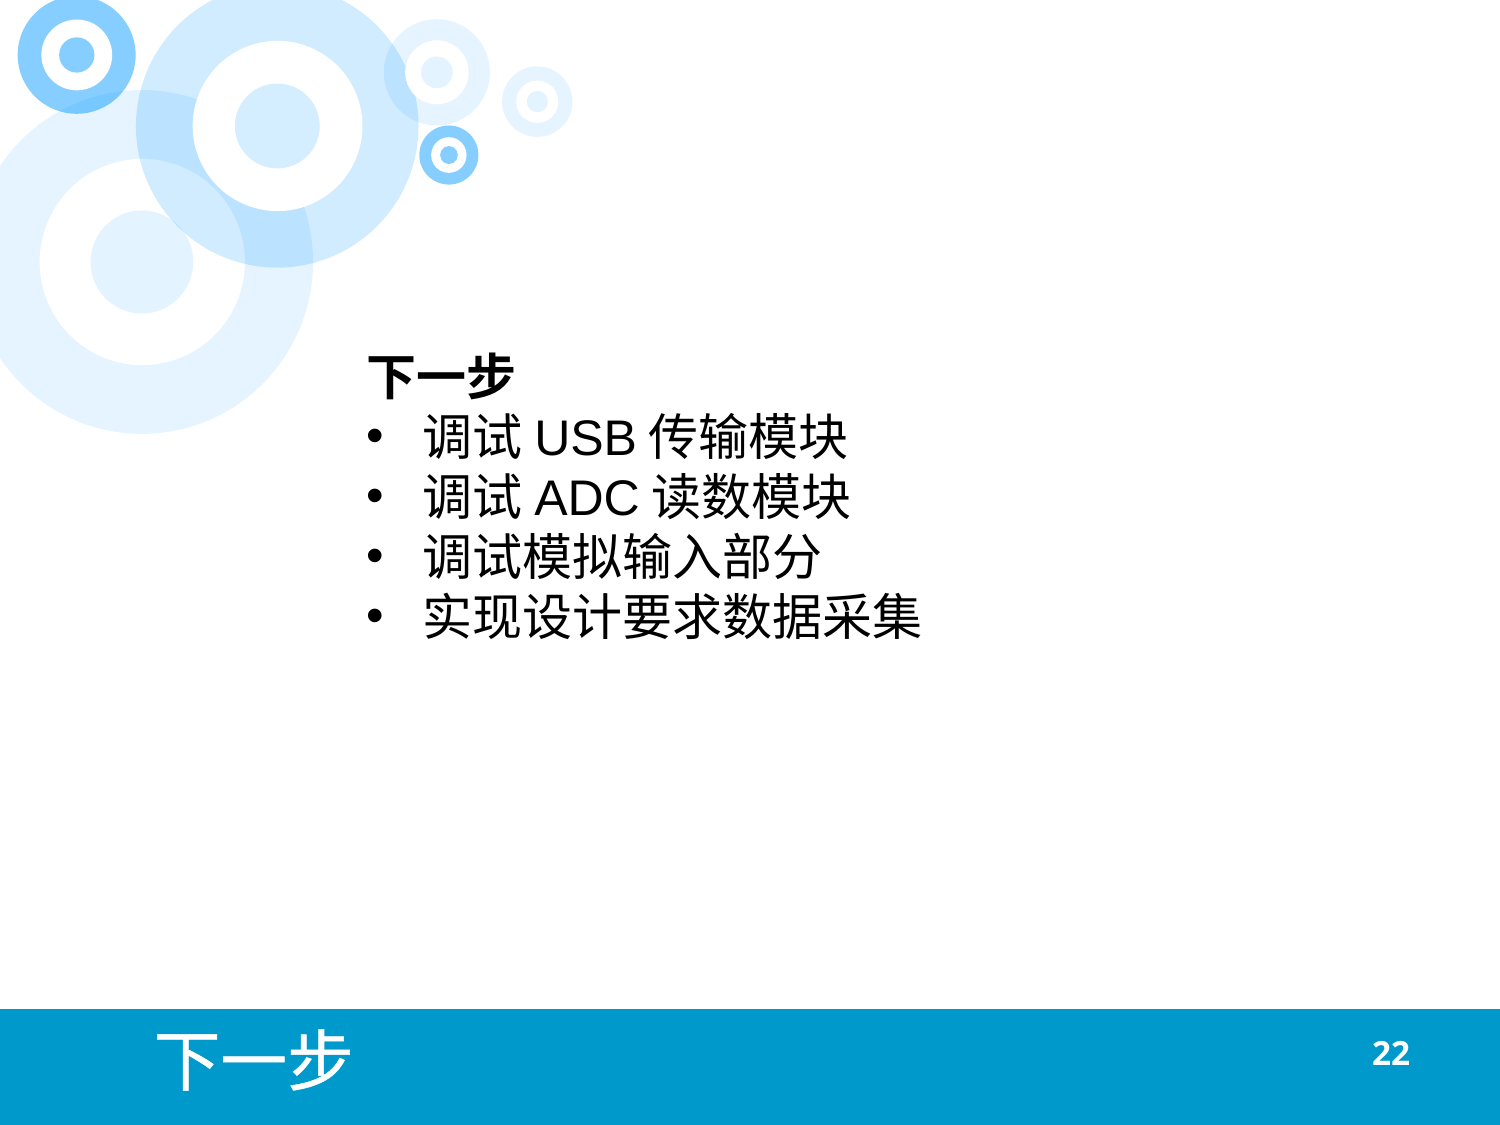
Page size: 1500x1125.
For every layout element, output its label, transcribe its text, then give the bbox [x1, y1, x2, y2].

slide_number 22 [1074, 1024, 1426, 1103]
text_box 下一步 [29, 1011, 479, 1106]
text_box 下一步 调试USB传输模块 调试ADC读数模块 调试模拟输入部分 实现设计要求数据采集 [351, 338, 938, 653]
